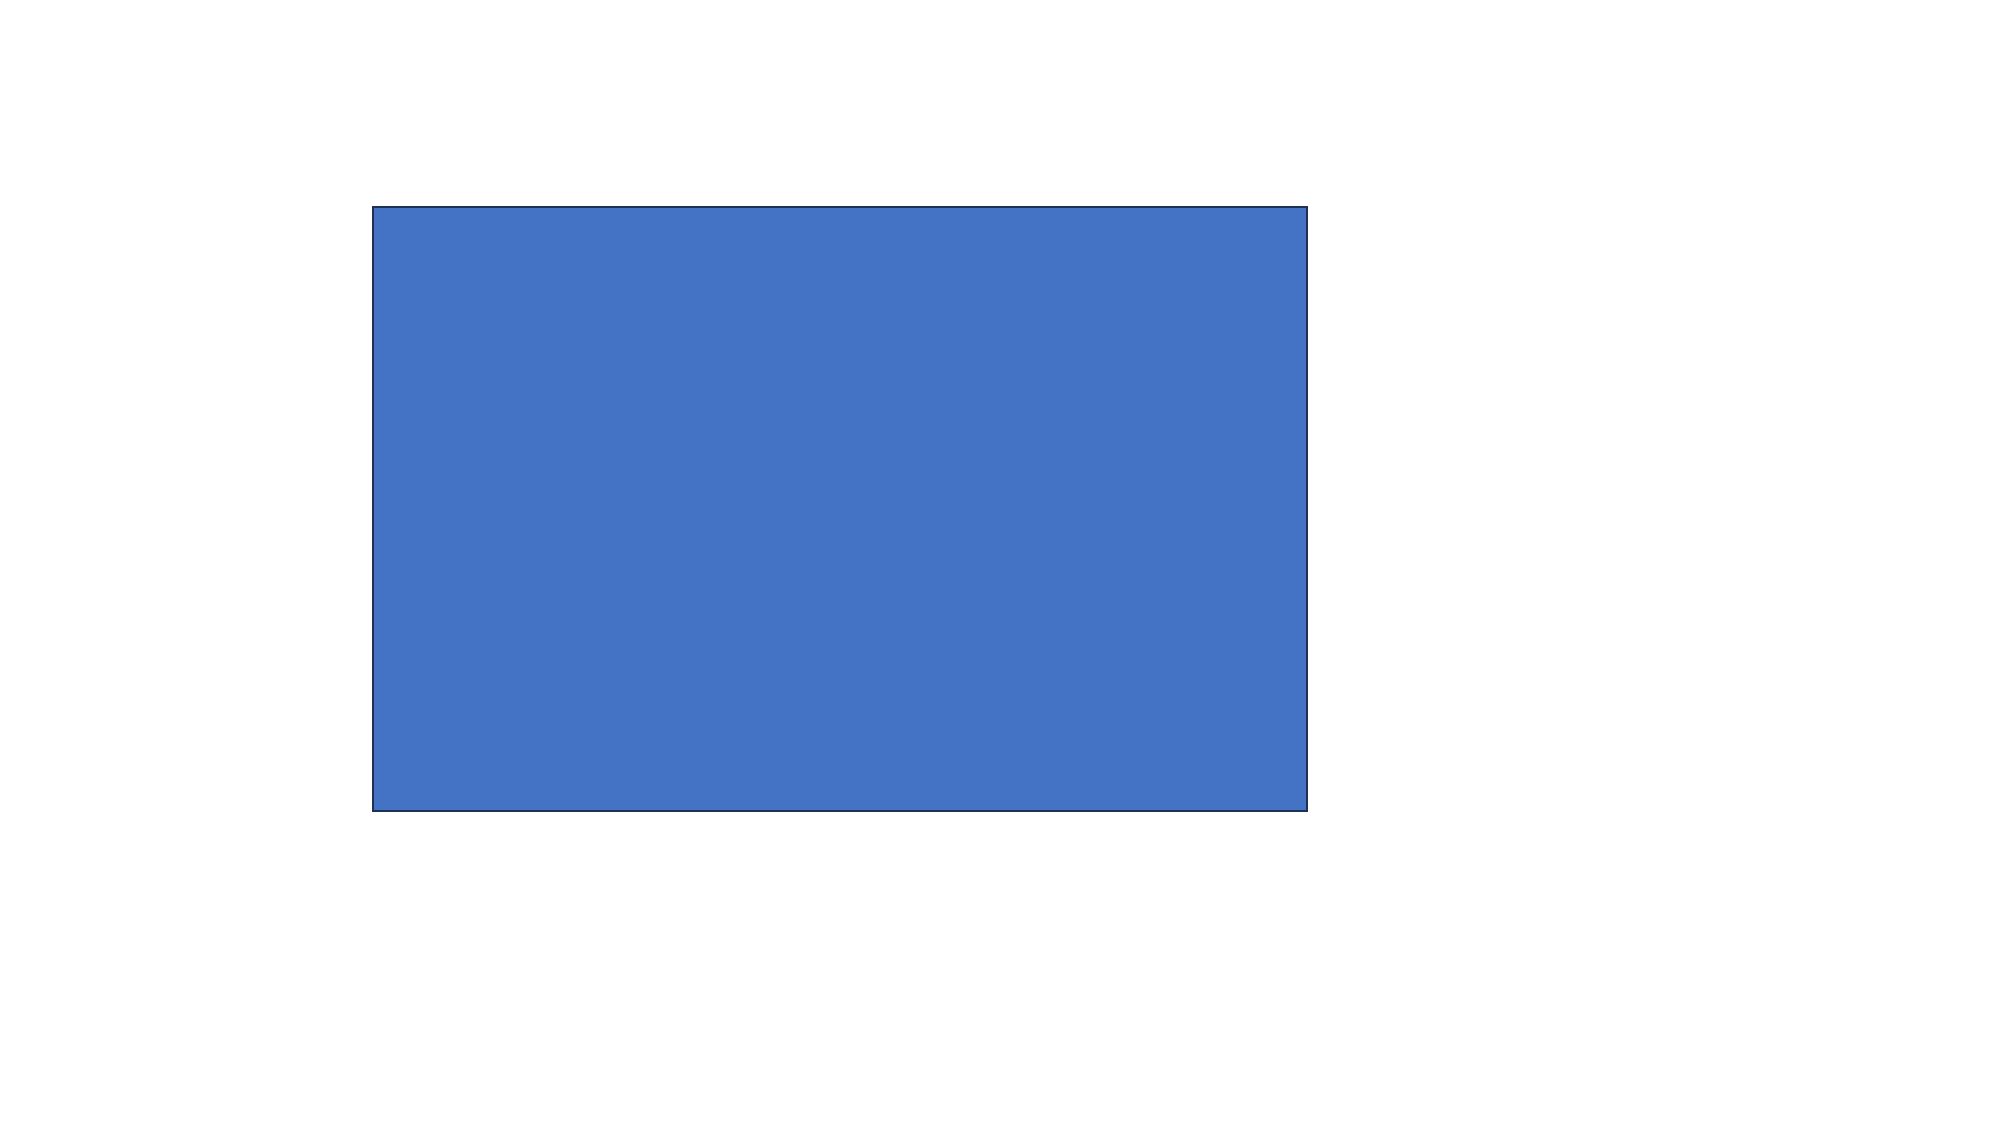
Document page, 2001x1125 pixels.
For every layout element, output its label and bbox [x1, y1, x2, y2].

text_box [71, 33, 1835, 916]
